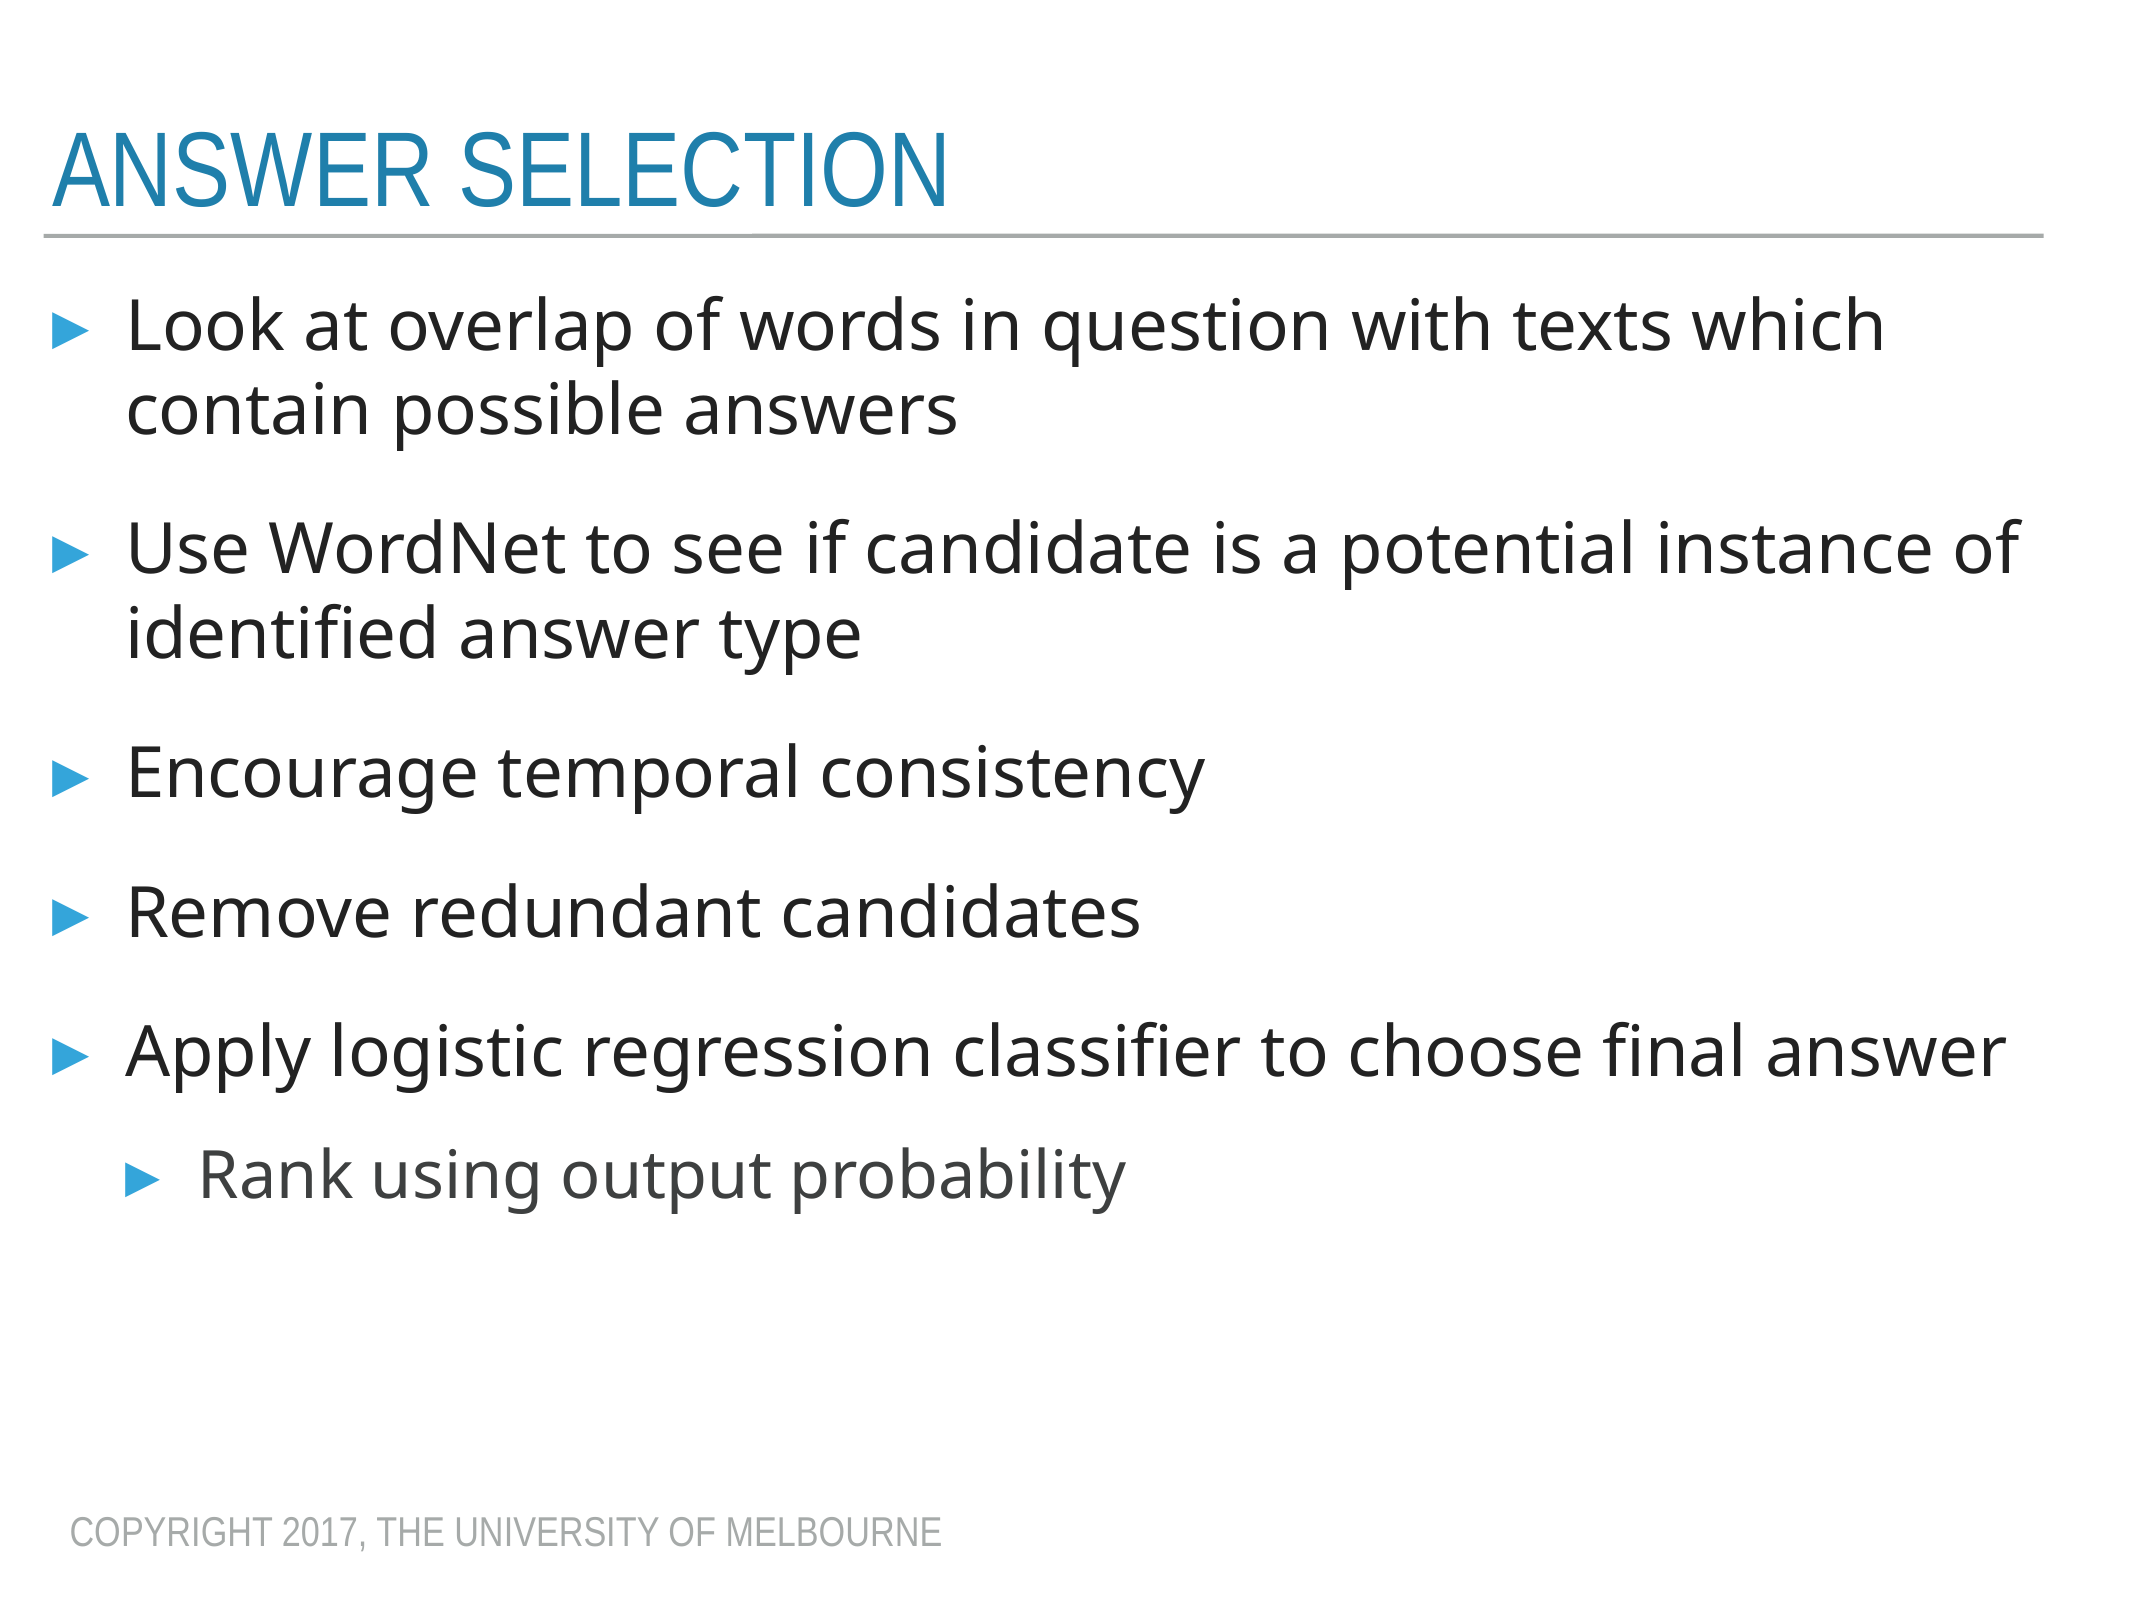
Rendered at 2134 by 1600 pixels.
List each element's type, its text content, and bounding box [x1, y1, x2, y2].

list Look at overlap of words in question with texts which contain possible answers Use WordNet to see if candidate is a potential instance of identified answer type Encourage temporal consistency Remove redundant candidates Apply logistic regression classifier to choose final answer Rank using output probability [43, 270, 2045, 1551]
title Answer selection [43, 116, 2045, 236]
